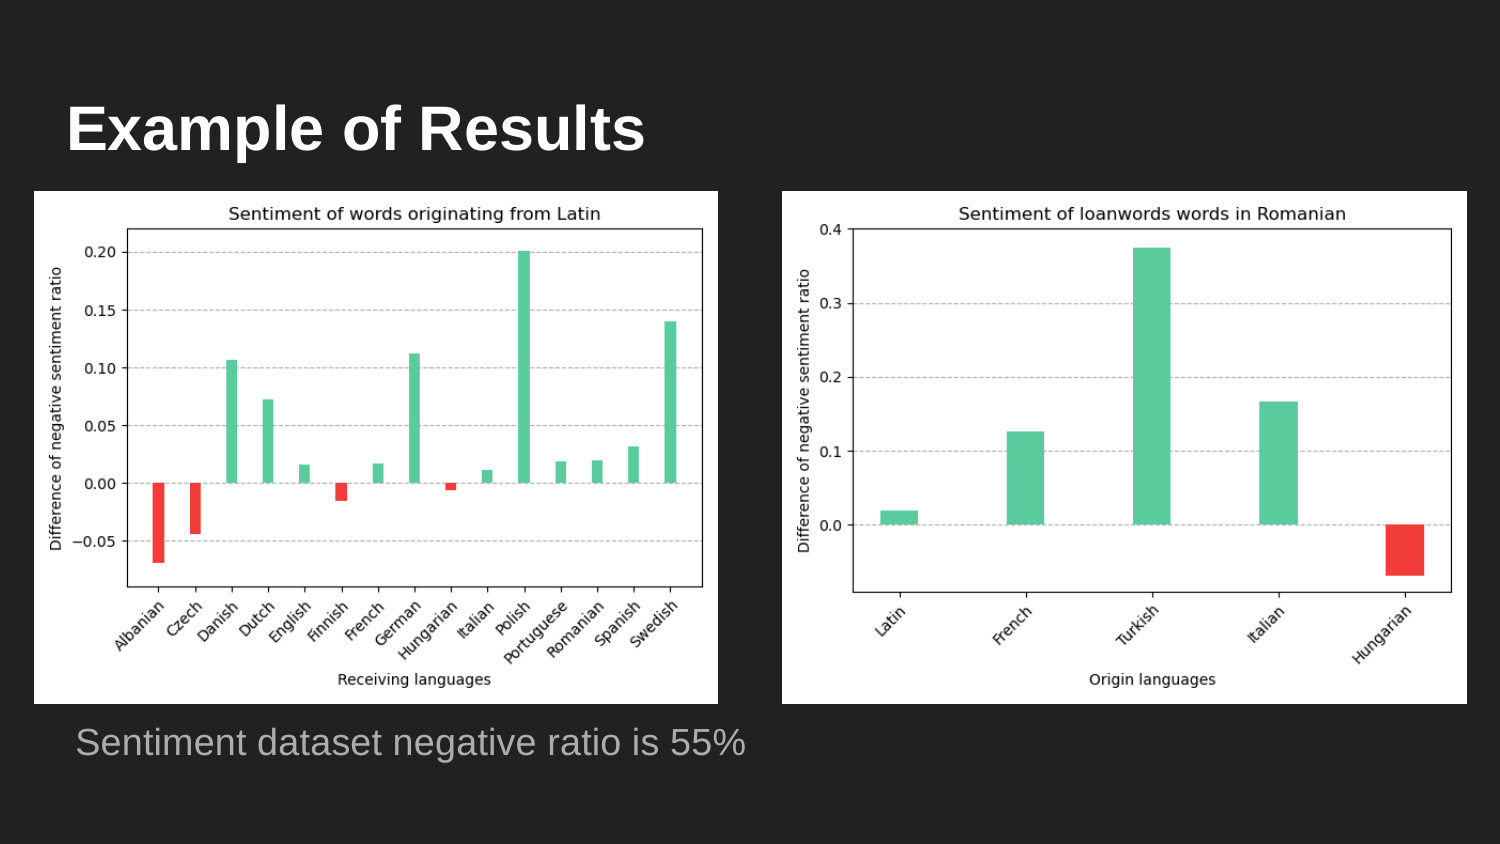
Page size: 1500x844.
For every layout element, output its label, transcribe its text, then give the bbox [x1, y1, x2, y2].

title Example of Results [51, 72, 1449, 167]
picture [34, 190, 719, 704]
picture [782, 191, 1467, 704]
list Sentiment dataset negative ratio is 55% [60, 185, 1459, 784]
